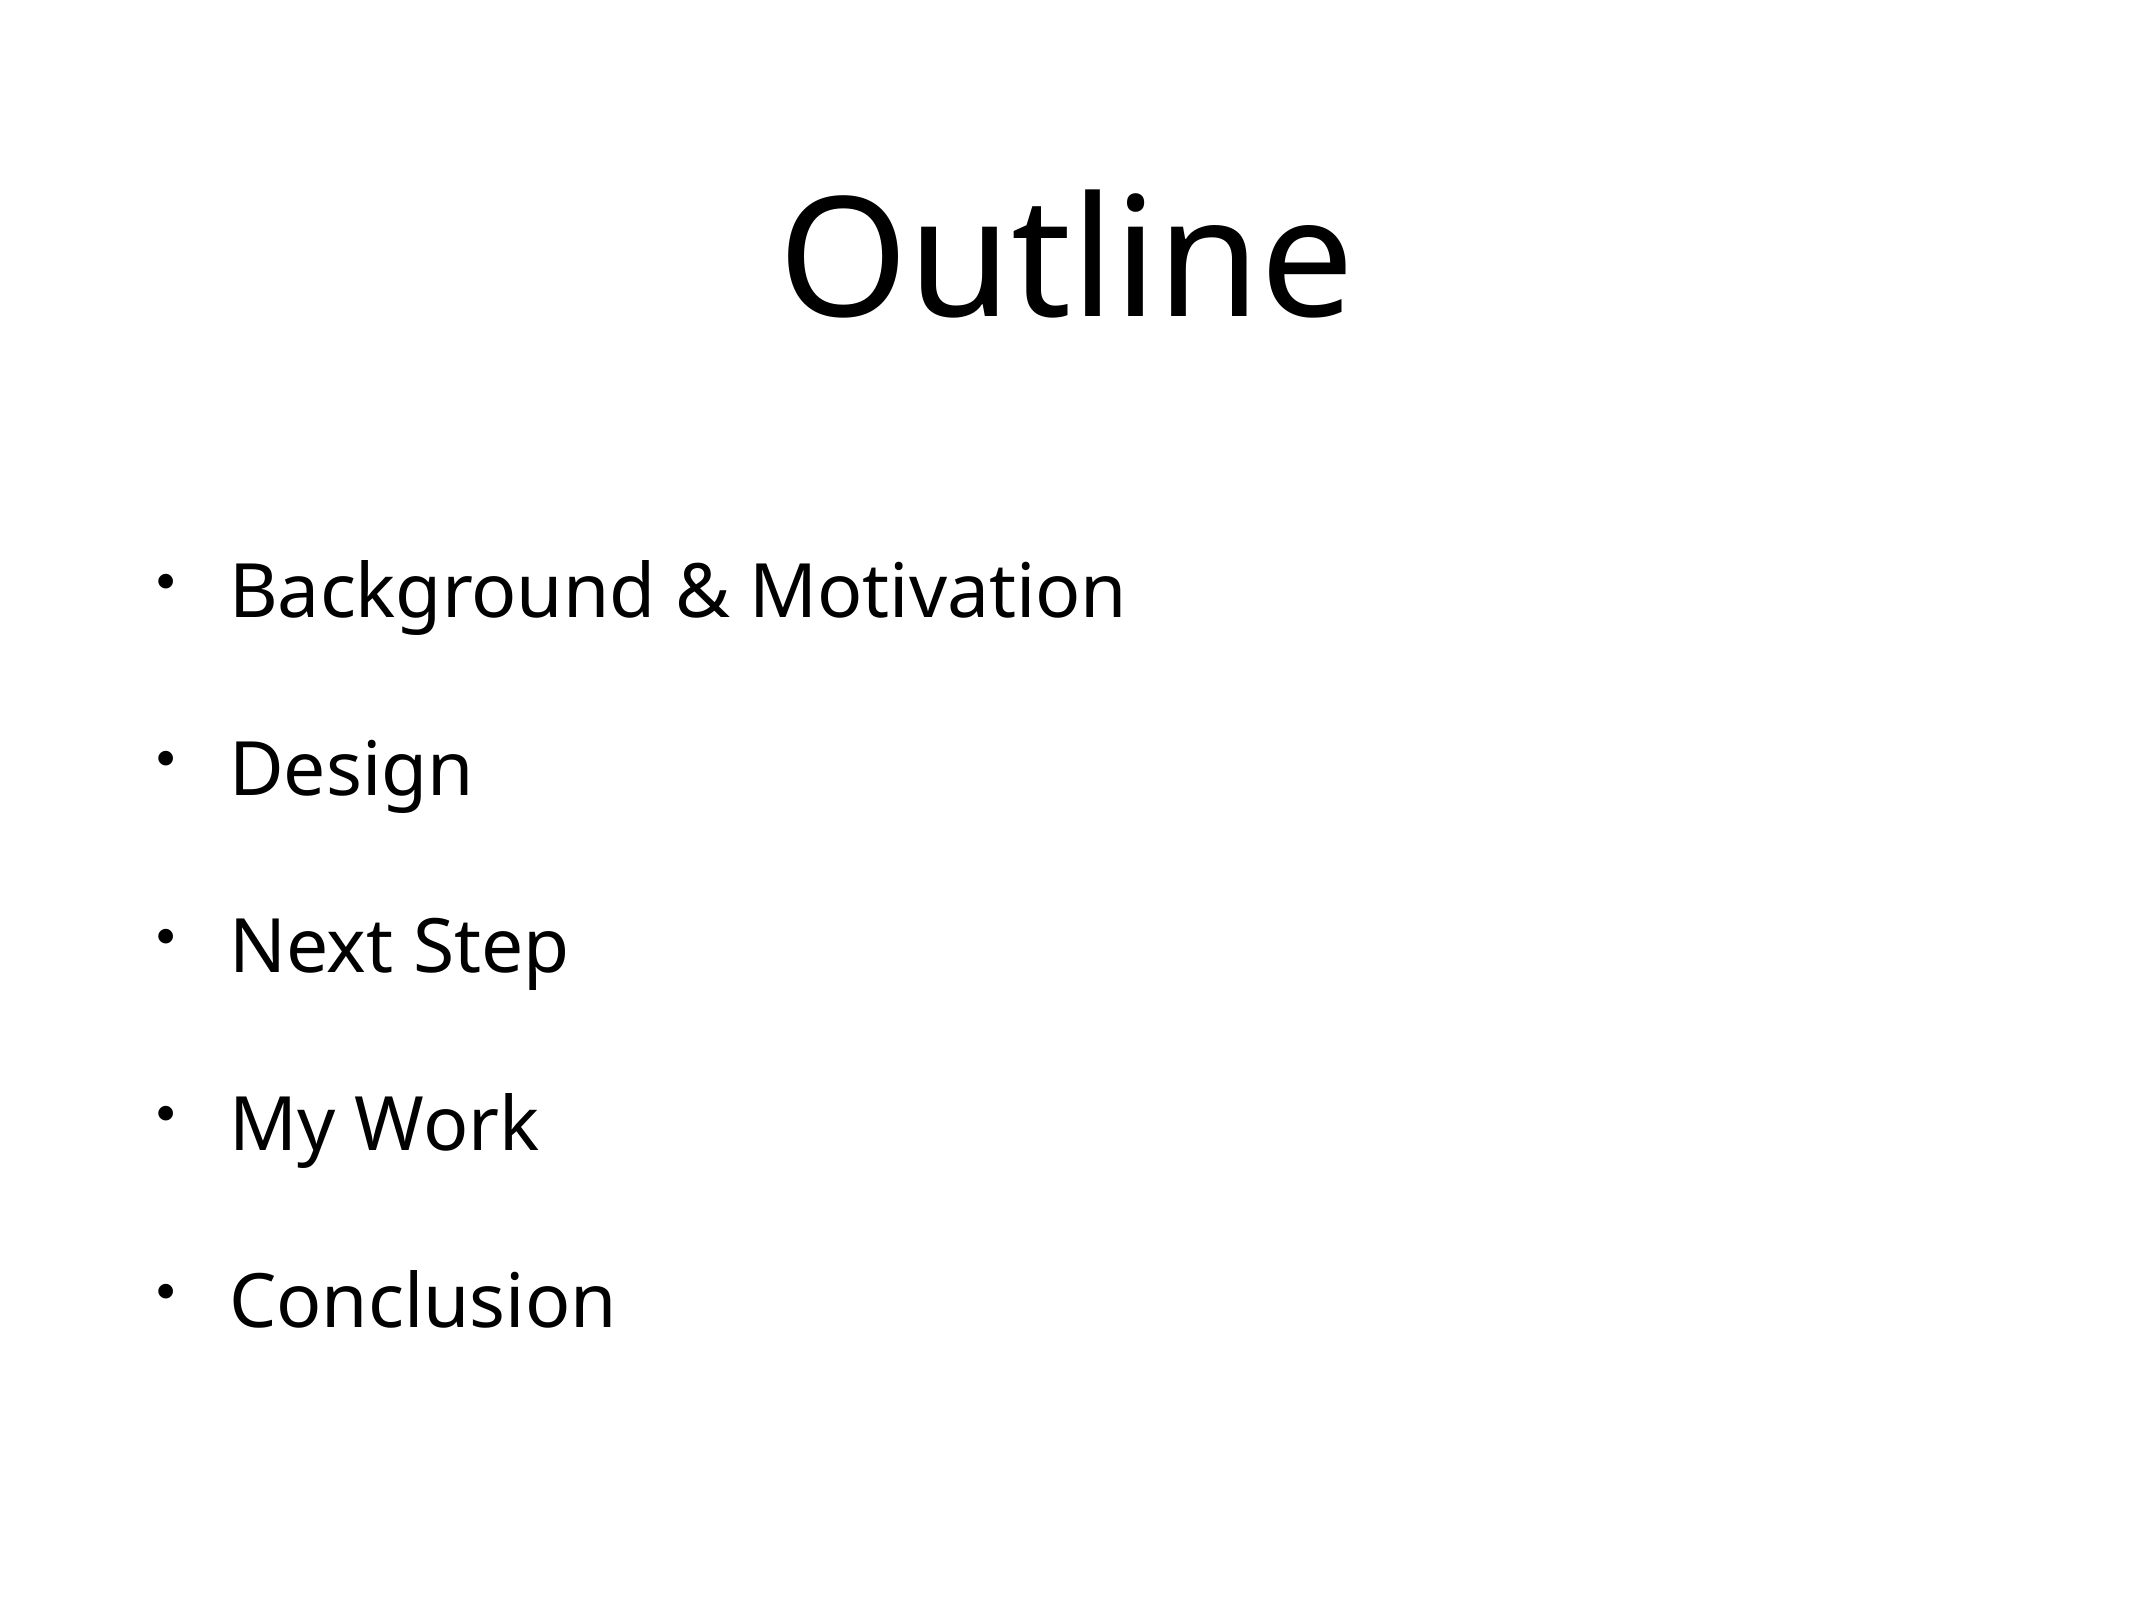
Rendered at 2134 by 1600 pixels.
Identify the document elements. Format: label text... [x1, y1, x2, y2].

title Outline [155, 72, 1978, 426]
list Background & Motivation Design Next Step My Work Conclusion [155, 426, 1978, 1459]
